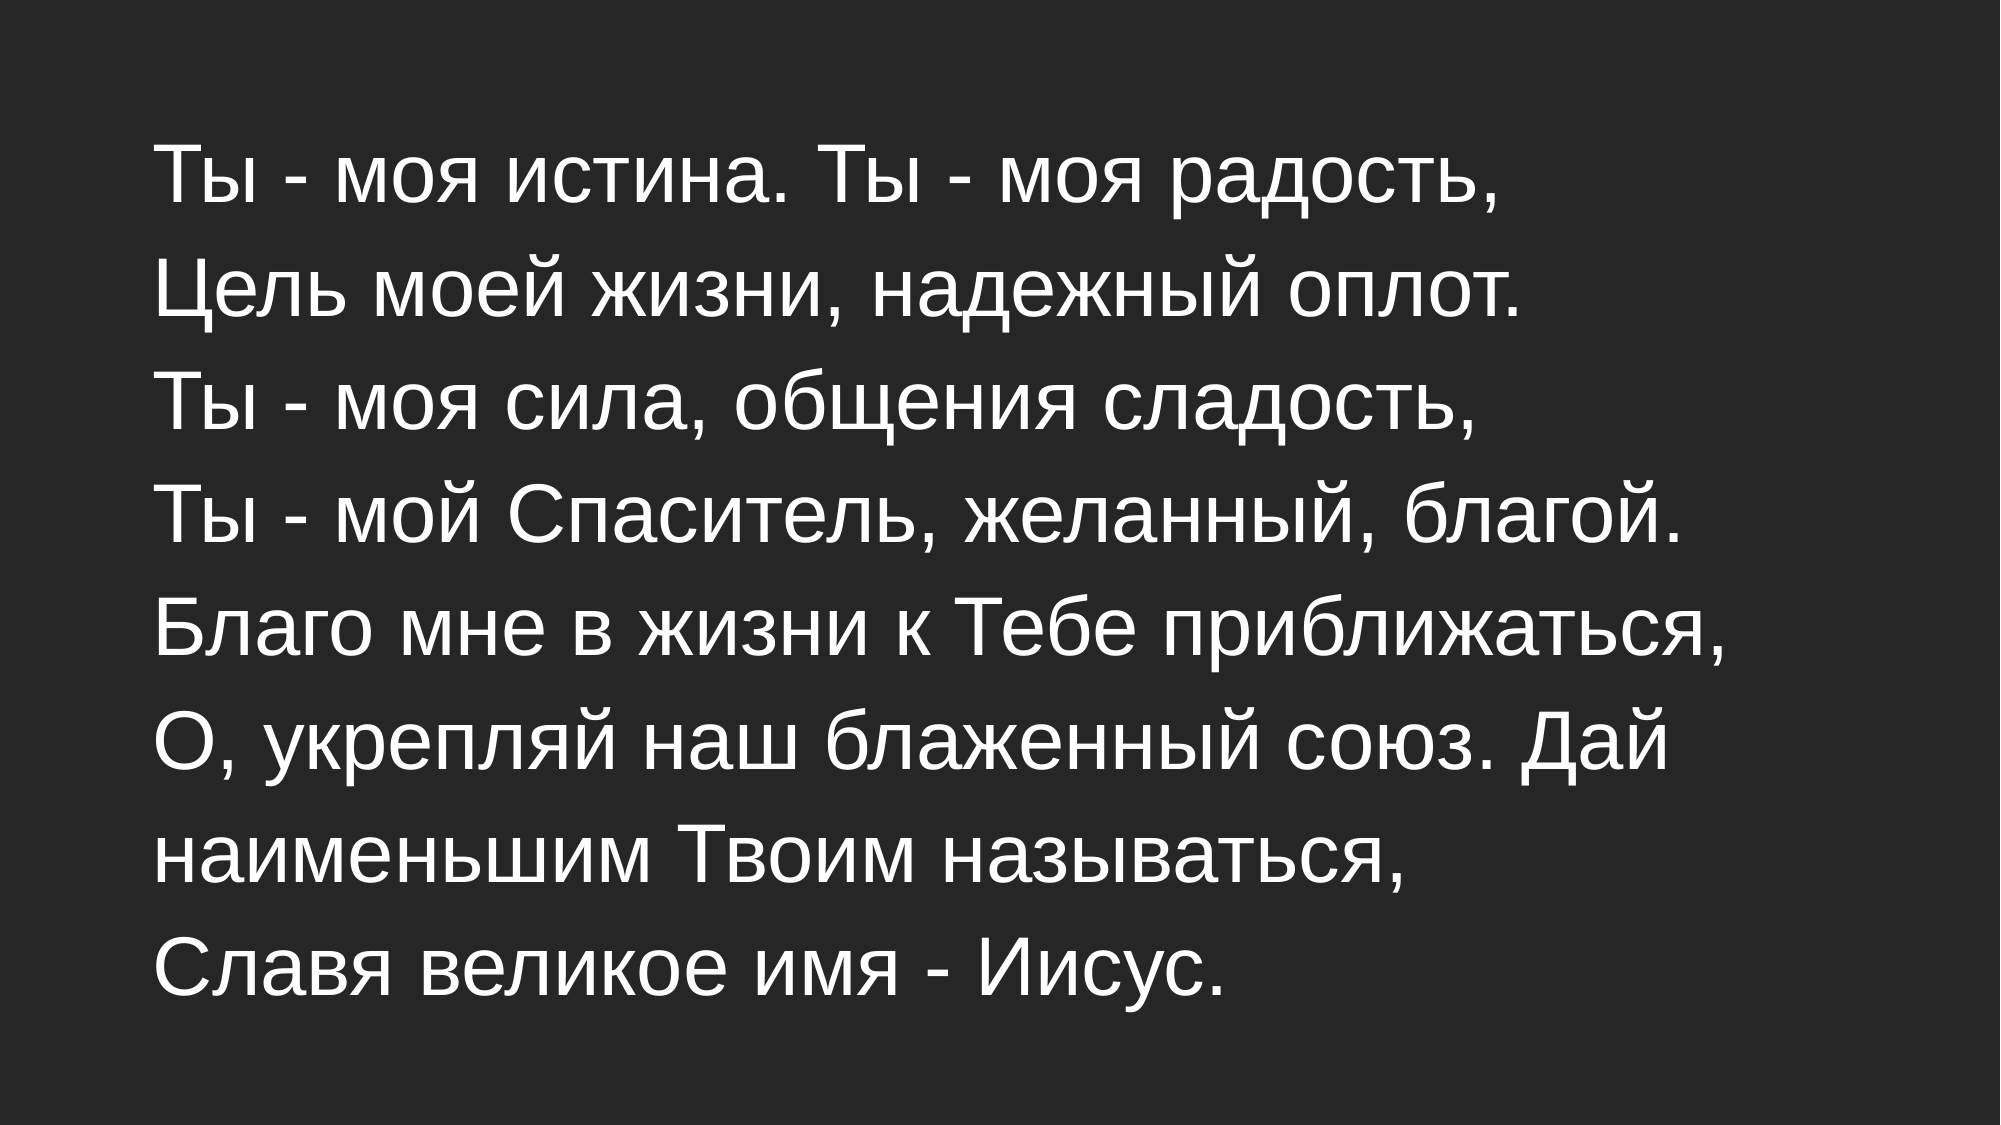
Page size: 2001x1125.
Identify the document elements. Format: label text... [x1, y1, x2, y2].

text_box Ты - моя истина. Ты - моя радость, Цель моей жизни, надежный оплот. Ты - моя сила, общения сладость, Ты - мой Спаситель, желанный, благой. Благо мне в жизни к Тебе приближаться, О, укрепляй наш блаженный союз. Дай наименьшим Твоим называться, Славя великое имя - Иисус. [137, 111, 1826, 1023]
